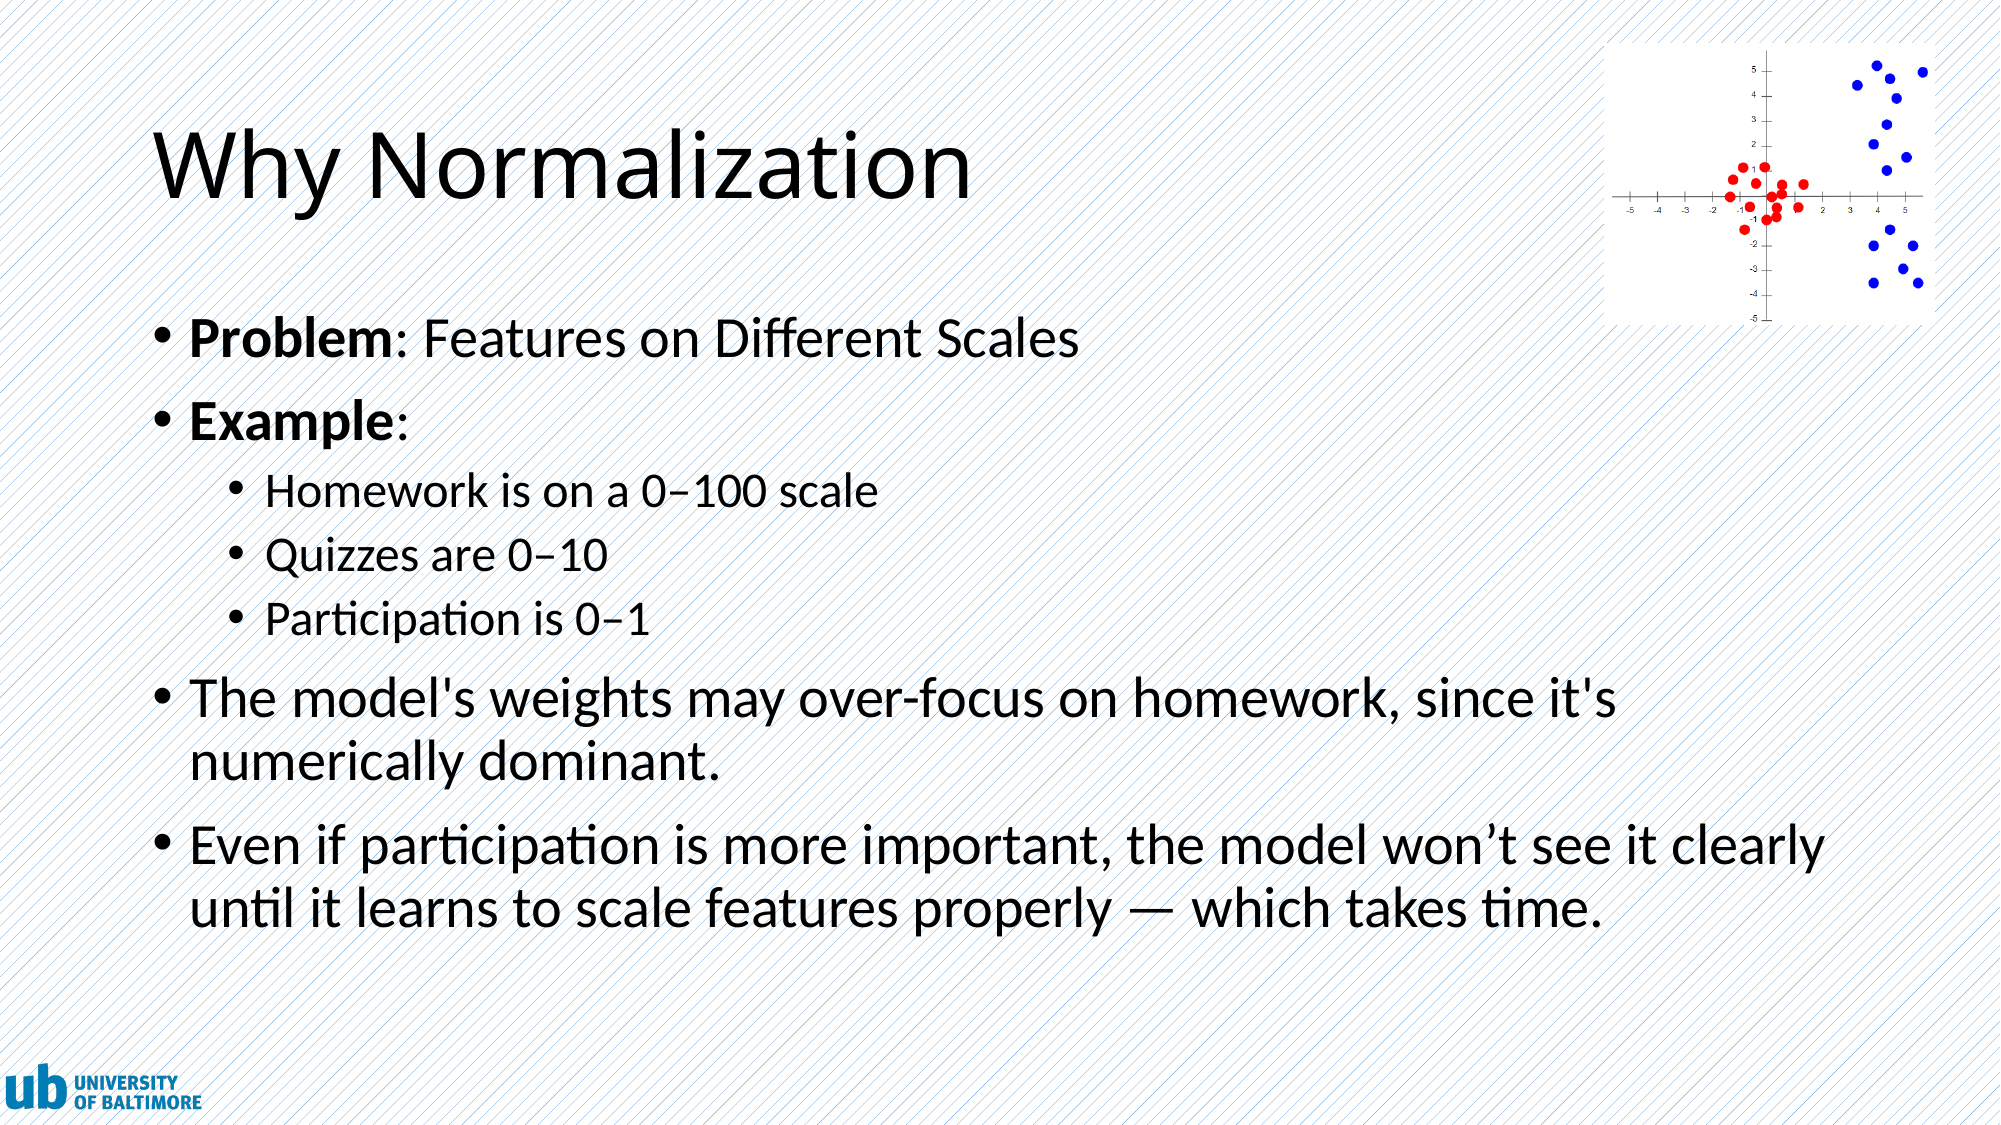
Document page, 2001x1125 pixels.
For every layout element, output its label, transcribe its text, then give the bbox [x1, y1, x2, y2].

picture [0, 1031, 233, 1125]
title Why Normalization [137, 59, 1604, 278]
list Problem: Features on Different Scales Example: Homework is on a 0–100 scale Quizzes are 0–10 Participation is 0–1 The model's weights may over-focus on homework, since it's numerically dominant. Even if participation is more important, the model won’t see it clearly until it learns to scale features properly — which takes time. [137, 299, 1863, 1014]
picture [1604, 43, 1935, 325]
